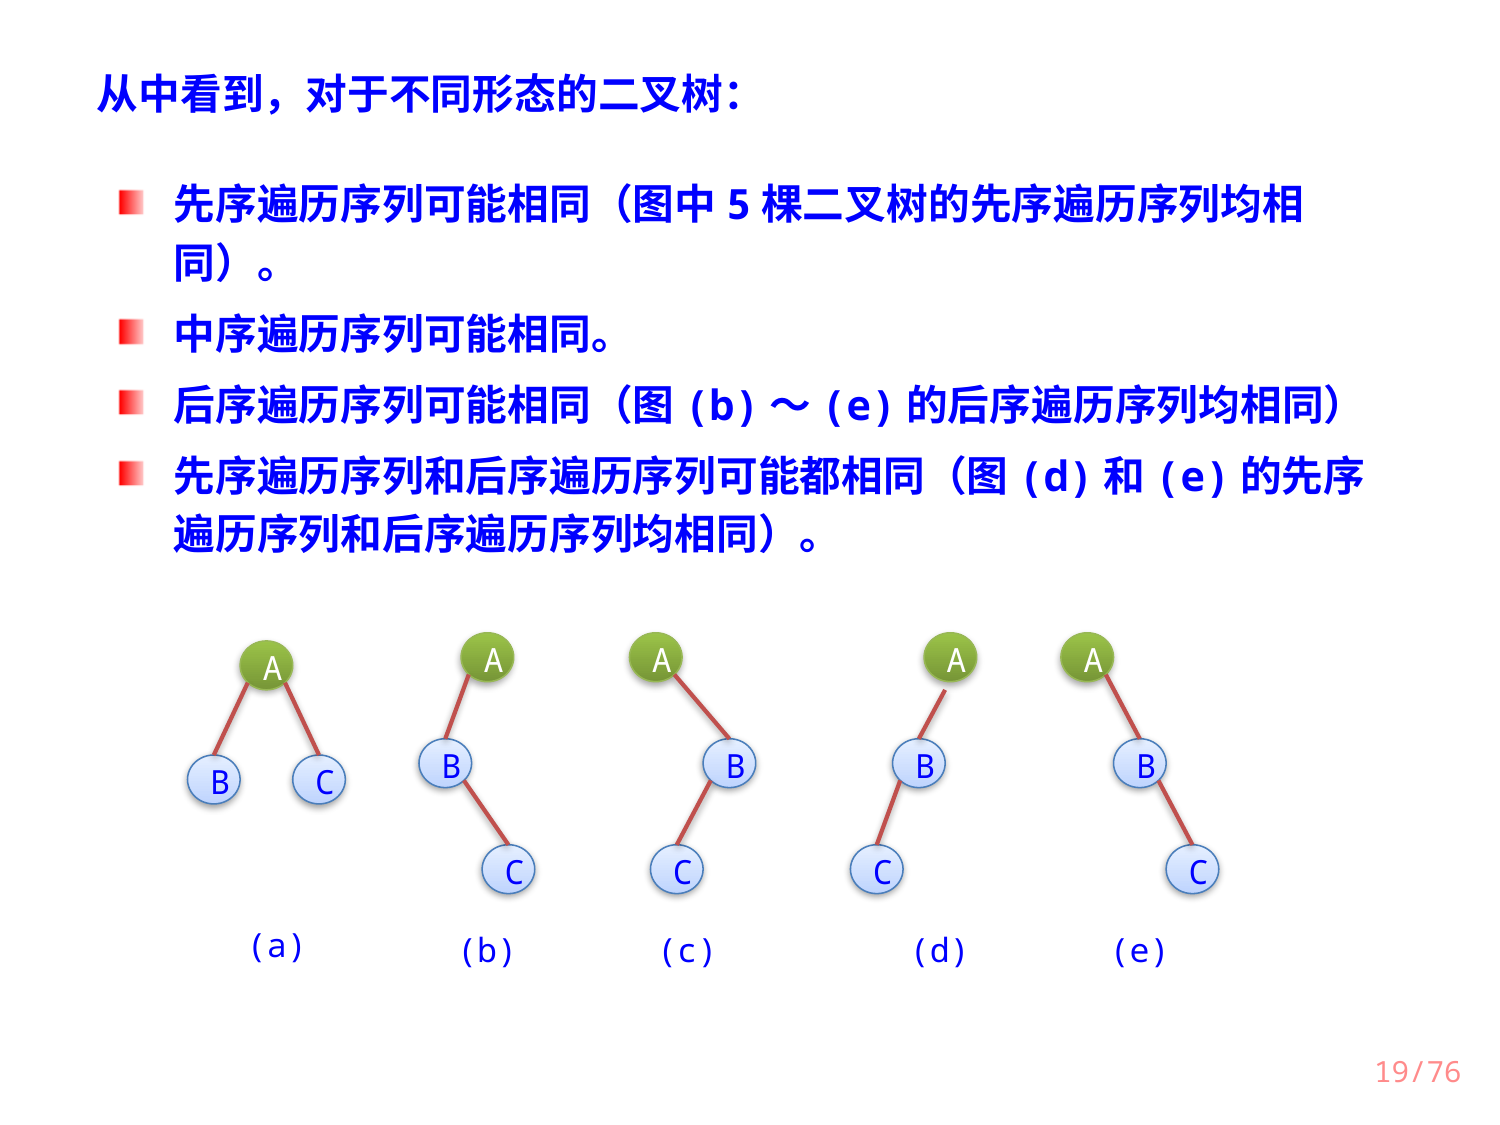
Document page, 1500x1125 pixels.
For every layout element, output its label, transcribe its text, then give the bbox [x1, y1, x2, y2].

picture [117, 388, 147, 418]
picture [117, 459, 147, 489]
picture [117, 188, 147, 218]
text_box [187, 632, 1219, 978]
text_box 先序遍历序列可能相同（图中5棵二叉树的先序遍历序列均相同）。 中序遍历序列可能相同。 后序遍历序列可能相同（图(b)～(e)的后序遍历序列均相同） 先序遍历序列和后序遍历序列可能都相同（图(d)和(e)的先序遍历序列和后序遍历序列均相同）。 [92, 150, 1385, 577]
slide_number 19/76 [1317, 1042, 1477, 1103]
text_box 从中看到，对于不同形态的二叉树： [82, 70, 868, 126]
picture [117, 317, 147, 348]
